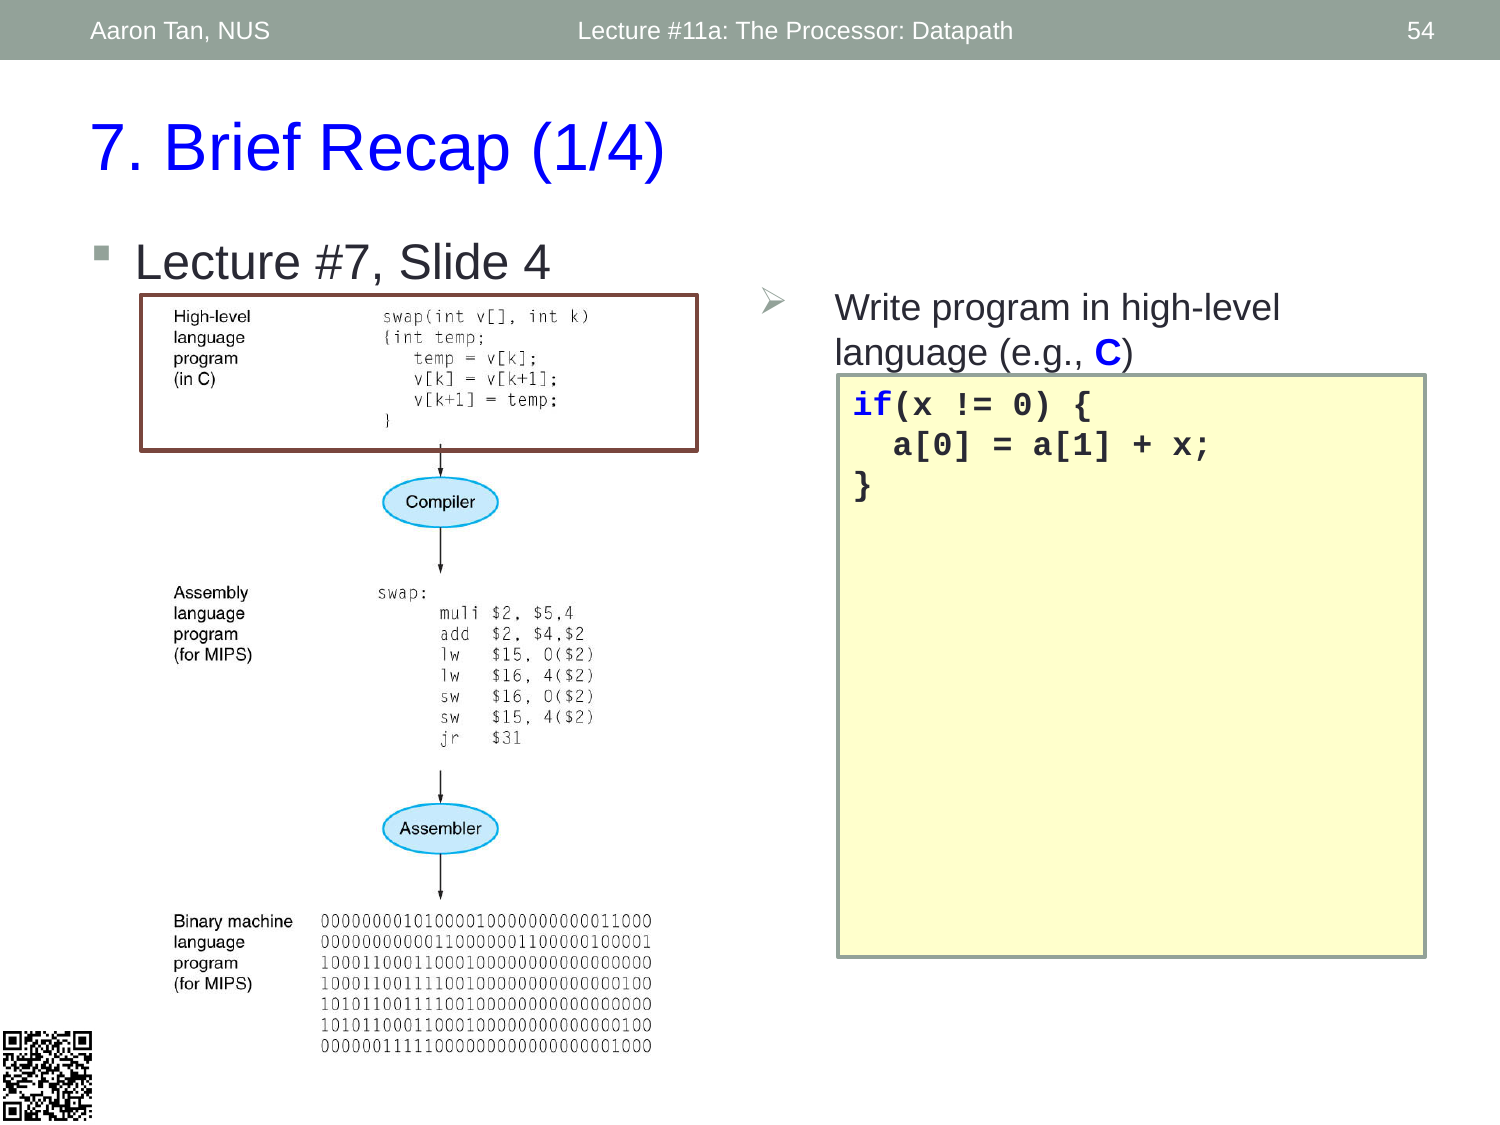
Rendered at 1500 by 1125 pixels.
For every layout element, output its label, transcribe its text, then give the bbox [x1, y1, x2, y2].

list Lecture #7, Slide 4 [75, 222, 1409, 365]
picture [0, 1028, 95, 1124]
picture [129, 307, 676, 1063]
slide_number 54 [1308, 3, 1450, 57]
footer Lecture #11a: The Processor: Datapath [562, 3, 1238, 57]
text_box [140, 294, 697, 451]
text_box Write program in high-level language (e.g., C) [743, 275, 1425, 957]
text_box if(x != 0) { a[0] = a[1] + x; } [836, 373, 1427, 959]
slide_number Aaron Tan, NUS [75, 3, 550, 57]
text_box 7. Brief Recap (1/4) [74, 96, 1425, 192]
